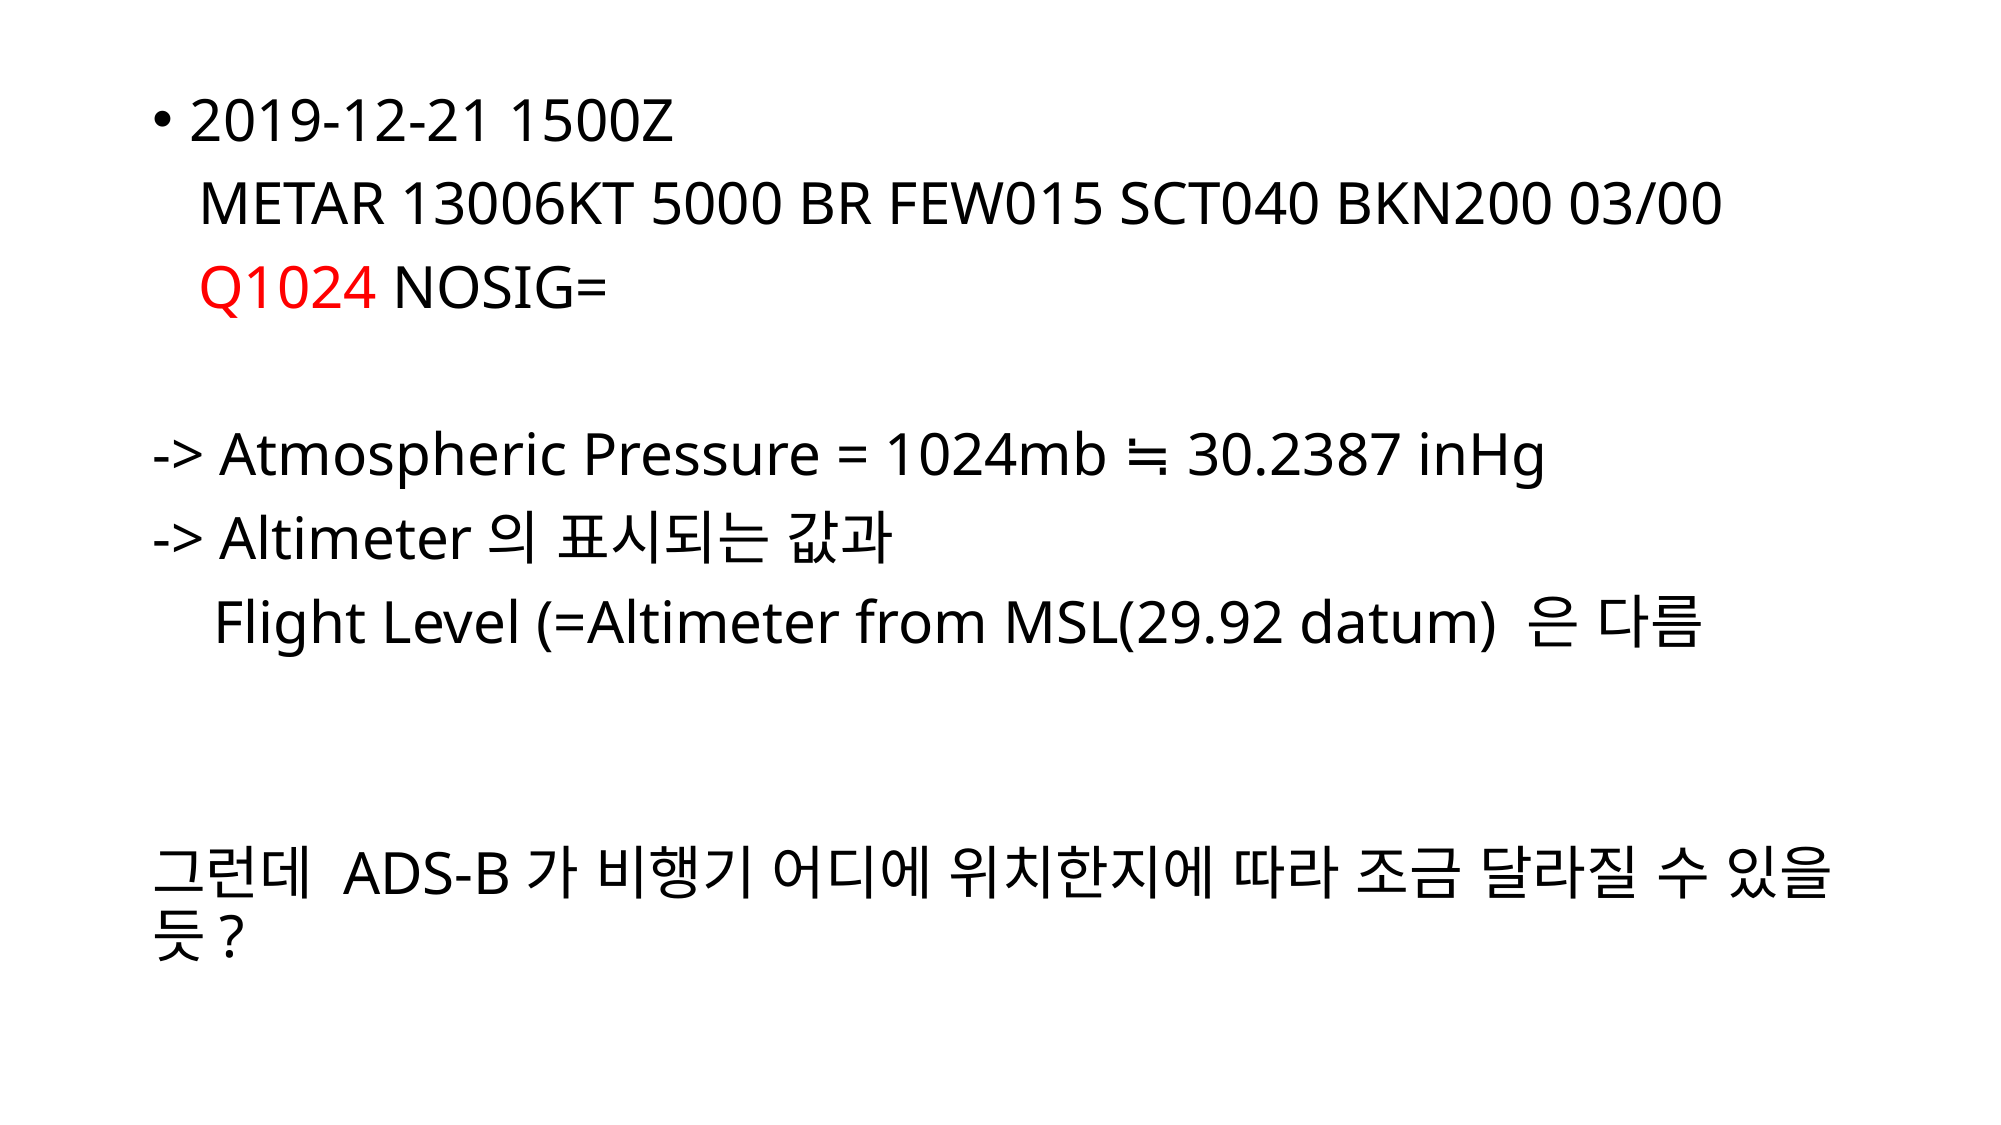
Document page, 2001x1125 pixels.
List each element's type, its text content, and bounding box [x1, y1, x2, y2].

list 2019-12-21 1500Z METAR 13006KT 5000 BR FEW015 SCT040 BKN200 03/00 Q1024 NOSIG= -> Atmospheric Pressure = 1024mb ≒ 30.2387 inHg -> Altimeter의 표시되는 값과 Flight Level (=Altimeter from MSL(29.92 datum) 은 다름 그런데 ADS-B가 비행기 어디에 위치한지에 따라 조금 달라질 수 있을 듯? [137, 83, 1863, 982]
